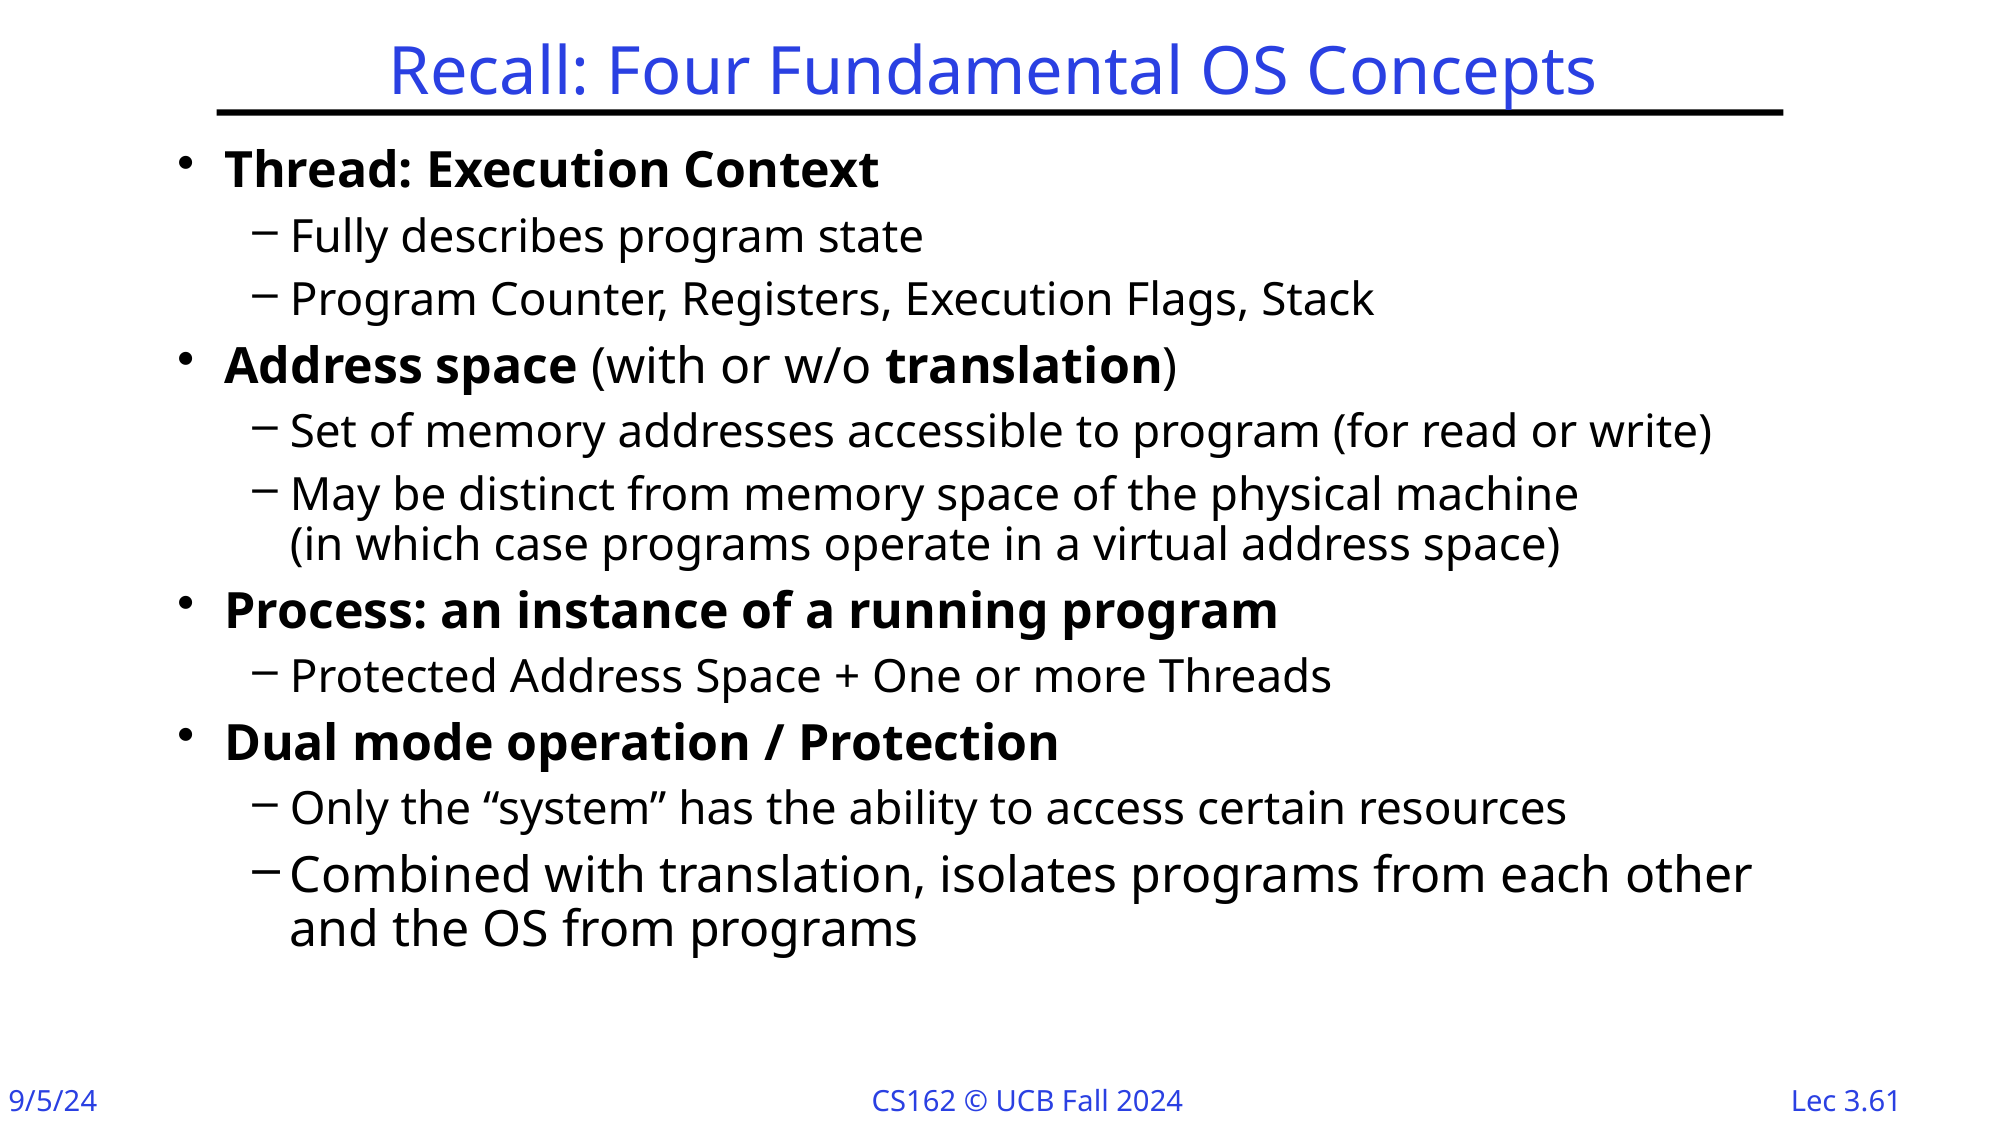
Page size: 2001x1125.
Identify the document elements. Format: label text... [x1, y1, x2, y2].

list Thread: Execution Context Fully describes program state Program Counter, Registers, Execution Flags, Stack Address space (with or w/o translation) Set of memory addresses accessible to program (for read or write) May be distinct from memory space of the physical machine (in which case programs operate in a virtual address space) Process: an instance of a running program Protected Address Space + One or more Threads Dual mode operation / Protection Only the “system” has the ability to access certain resources Combined with translation, isolates programs from each other and the OS from programs [162, 137, 1838, 1063]
title Recall: Four Fundamental OS Concepts [275, 12, 1713, 134]
